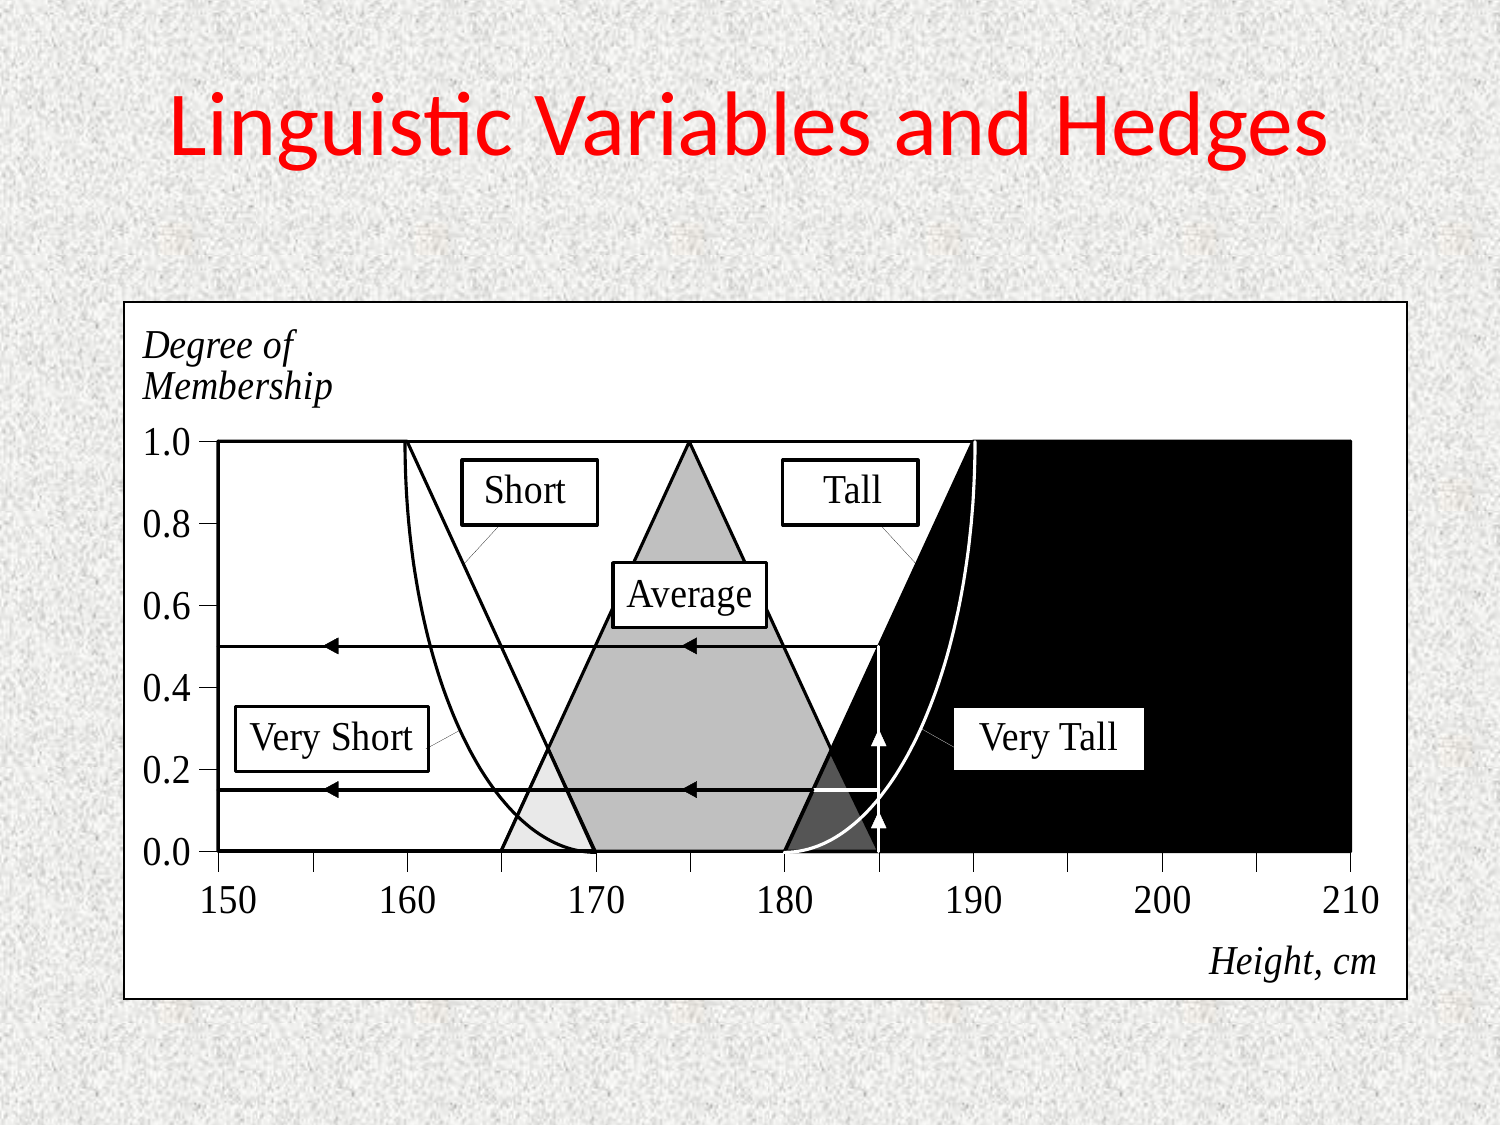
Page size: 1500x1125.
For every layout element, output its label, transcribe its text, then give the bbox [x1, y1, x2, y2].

picture [0, 0, 1500, 1125]
title Linguistic Variables and Hedges [75, 24, 1425, 213]
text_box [123, 301, 1407, 1000]
